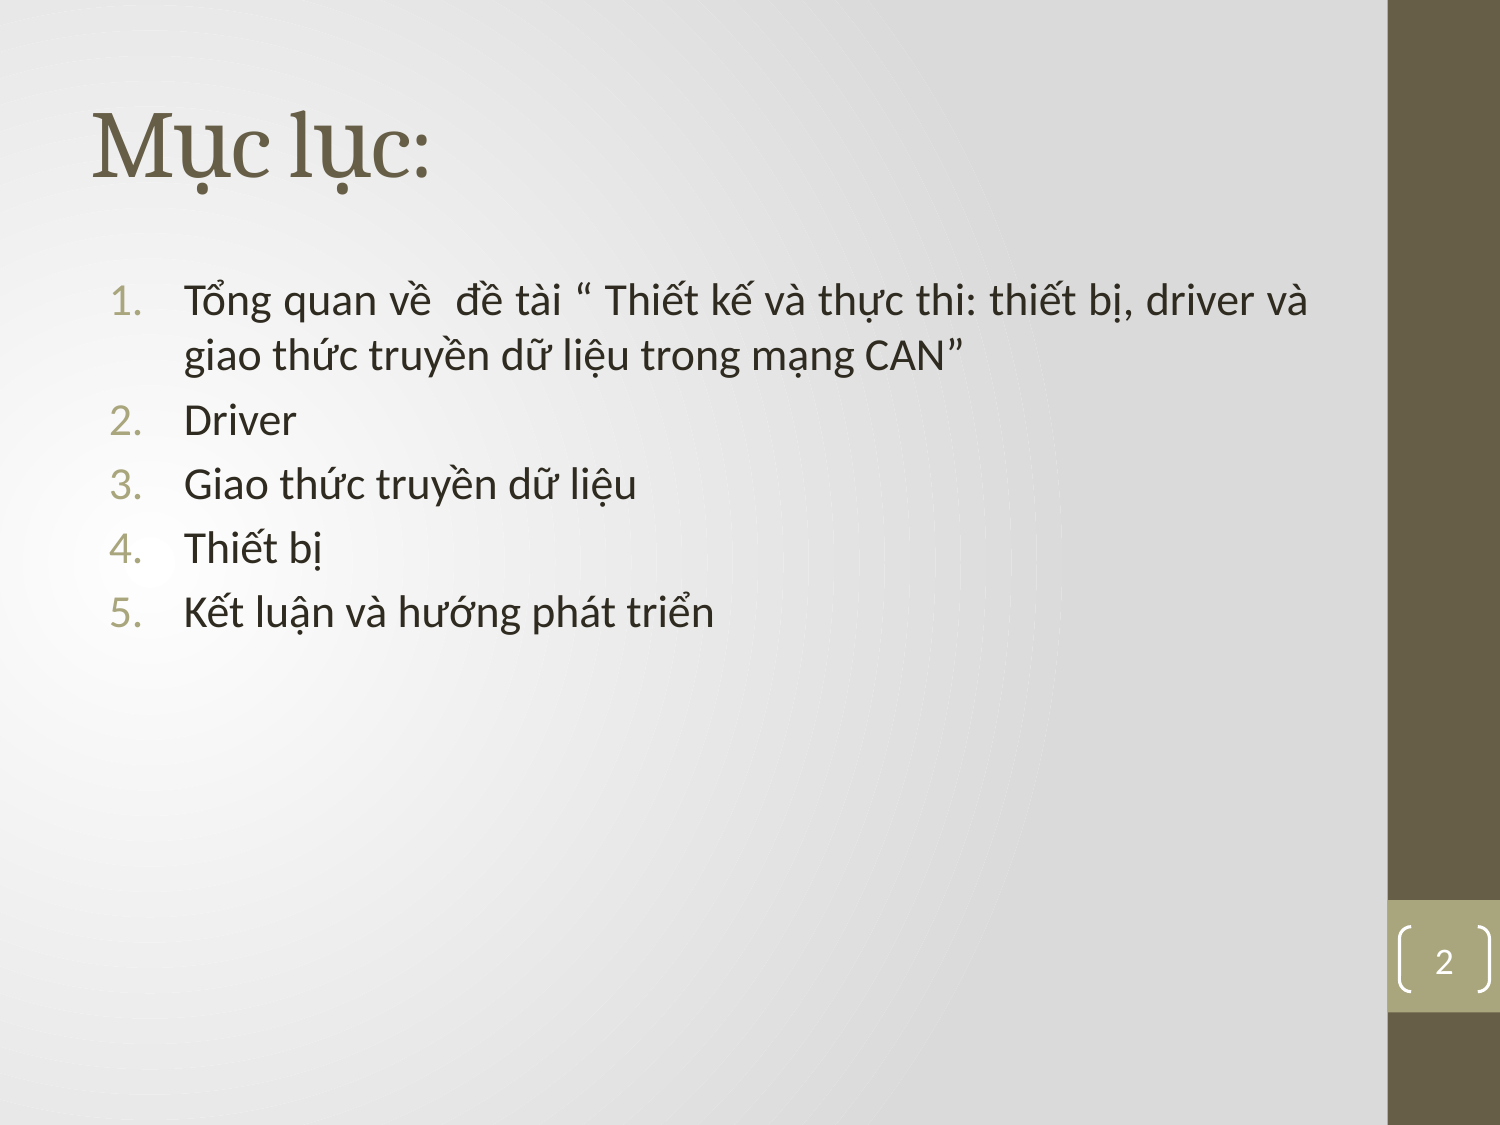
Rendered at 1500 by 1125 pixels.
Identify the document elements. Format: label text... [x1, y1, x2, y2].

title Mục lục: [75, 45, 1325, 233]
slide_number 2 [1397, 925, 1492, 994]
list Tổng quan về đề tài “ Thiết kế và thực thi: thiết bị, driver và giao thức truyền dữ liệu trong mạng CAN” Driver Giao thức truyền dữ liệu Thiết bị Kết luận và hướng phát triển [75, 262, 1325, 1050]
